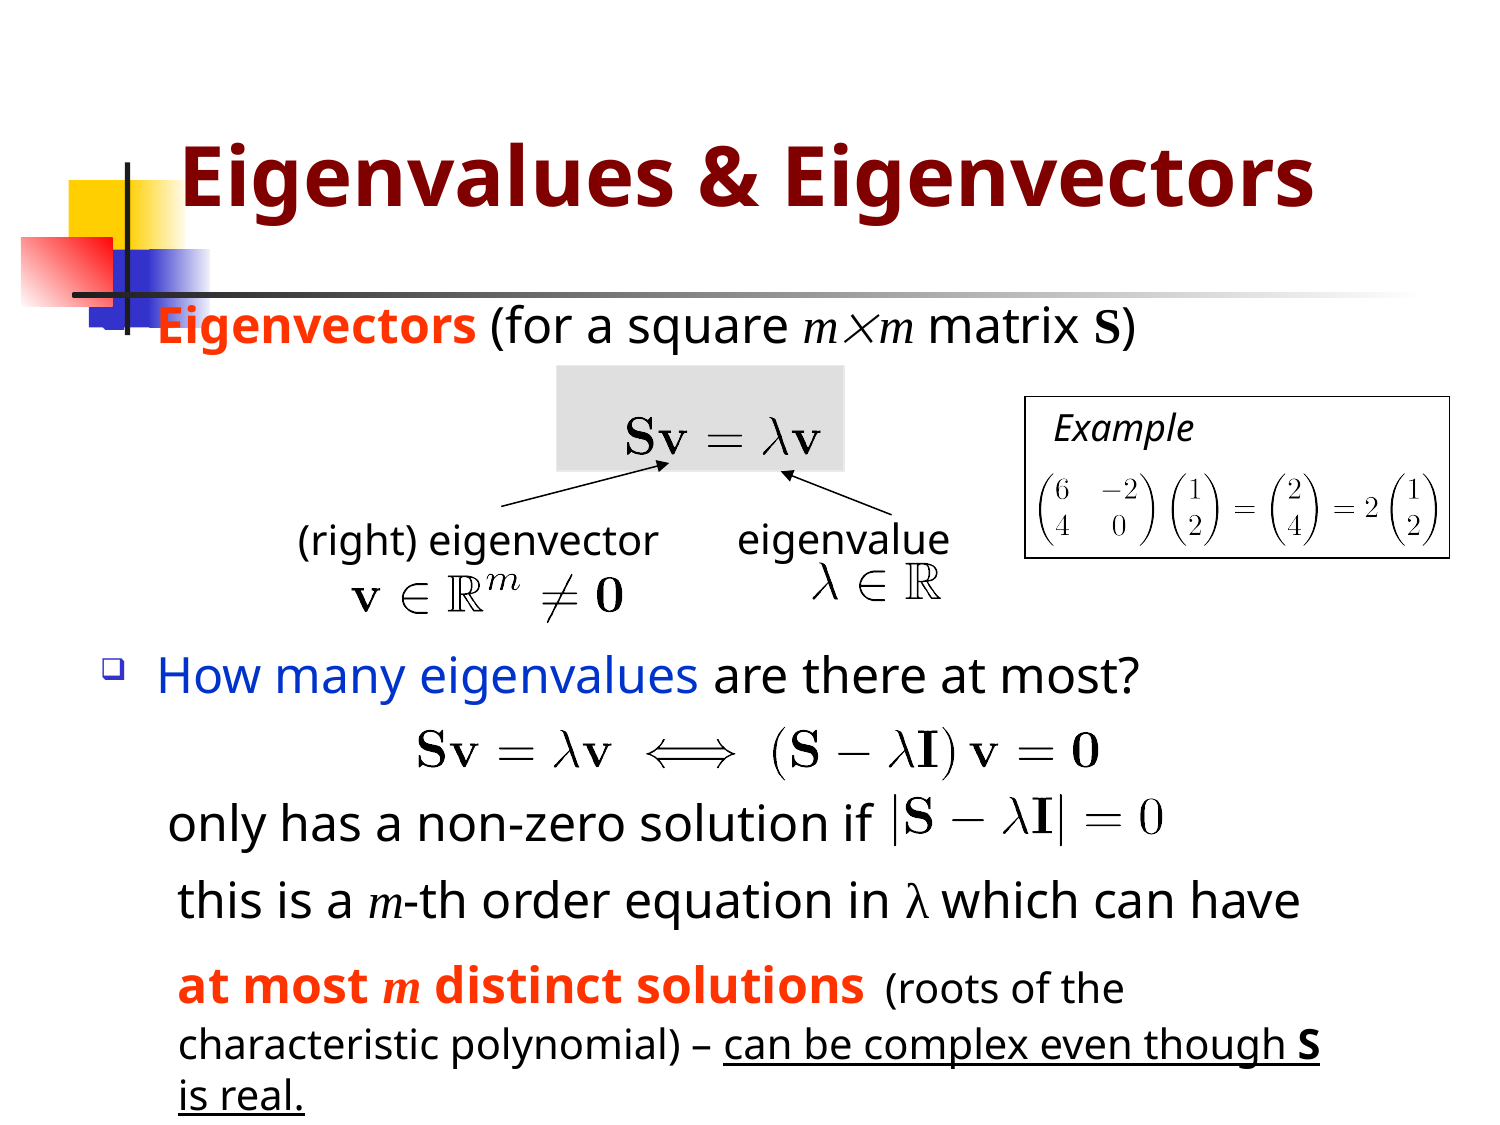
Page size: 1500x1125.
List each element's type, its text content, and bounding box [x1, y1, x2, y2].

picture [891, 792, 1165, 852]
picture [413, 726, 1101, 785]
picture [625, 413, 825, 457]
title Eigenvalues & Eigenvectors [164, 42, 1443, 231]
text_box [780, 471, 892, 515]
list Eigenvectors (for a square mm matrix S) How many eigenvalues are there at most? [85, 286, 1425, 414]
text_box eigenvalue [722, 505, 966, 571]
text_box (right) eigenvector [283, 506, 675, 572]
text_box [500, 462, 670, 507]
text_box only has a non-zero solution if [152, 784, 902, 859]
text_box this is a m-th order equation in λ which can have at most m distinct solutions (roots of the characteristic polynomial) – can be complex even though S is real. [163, 860, 1351, 1125]
picture [347, 571, 626, 624]
text_box [556, 365, 844, 472]
picture [809, 557, 946, 606]
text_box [1024, 396, 1450, 559]
